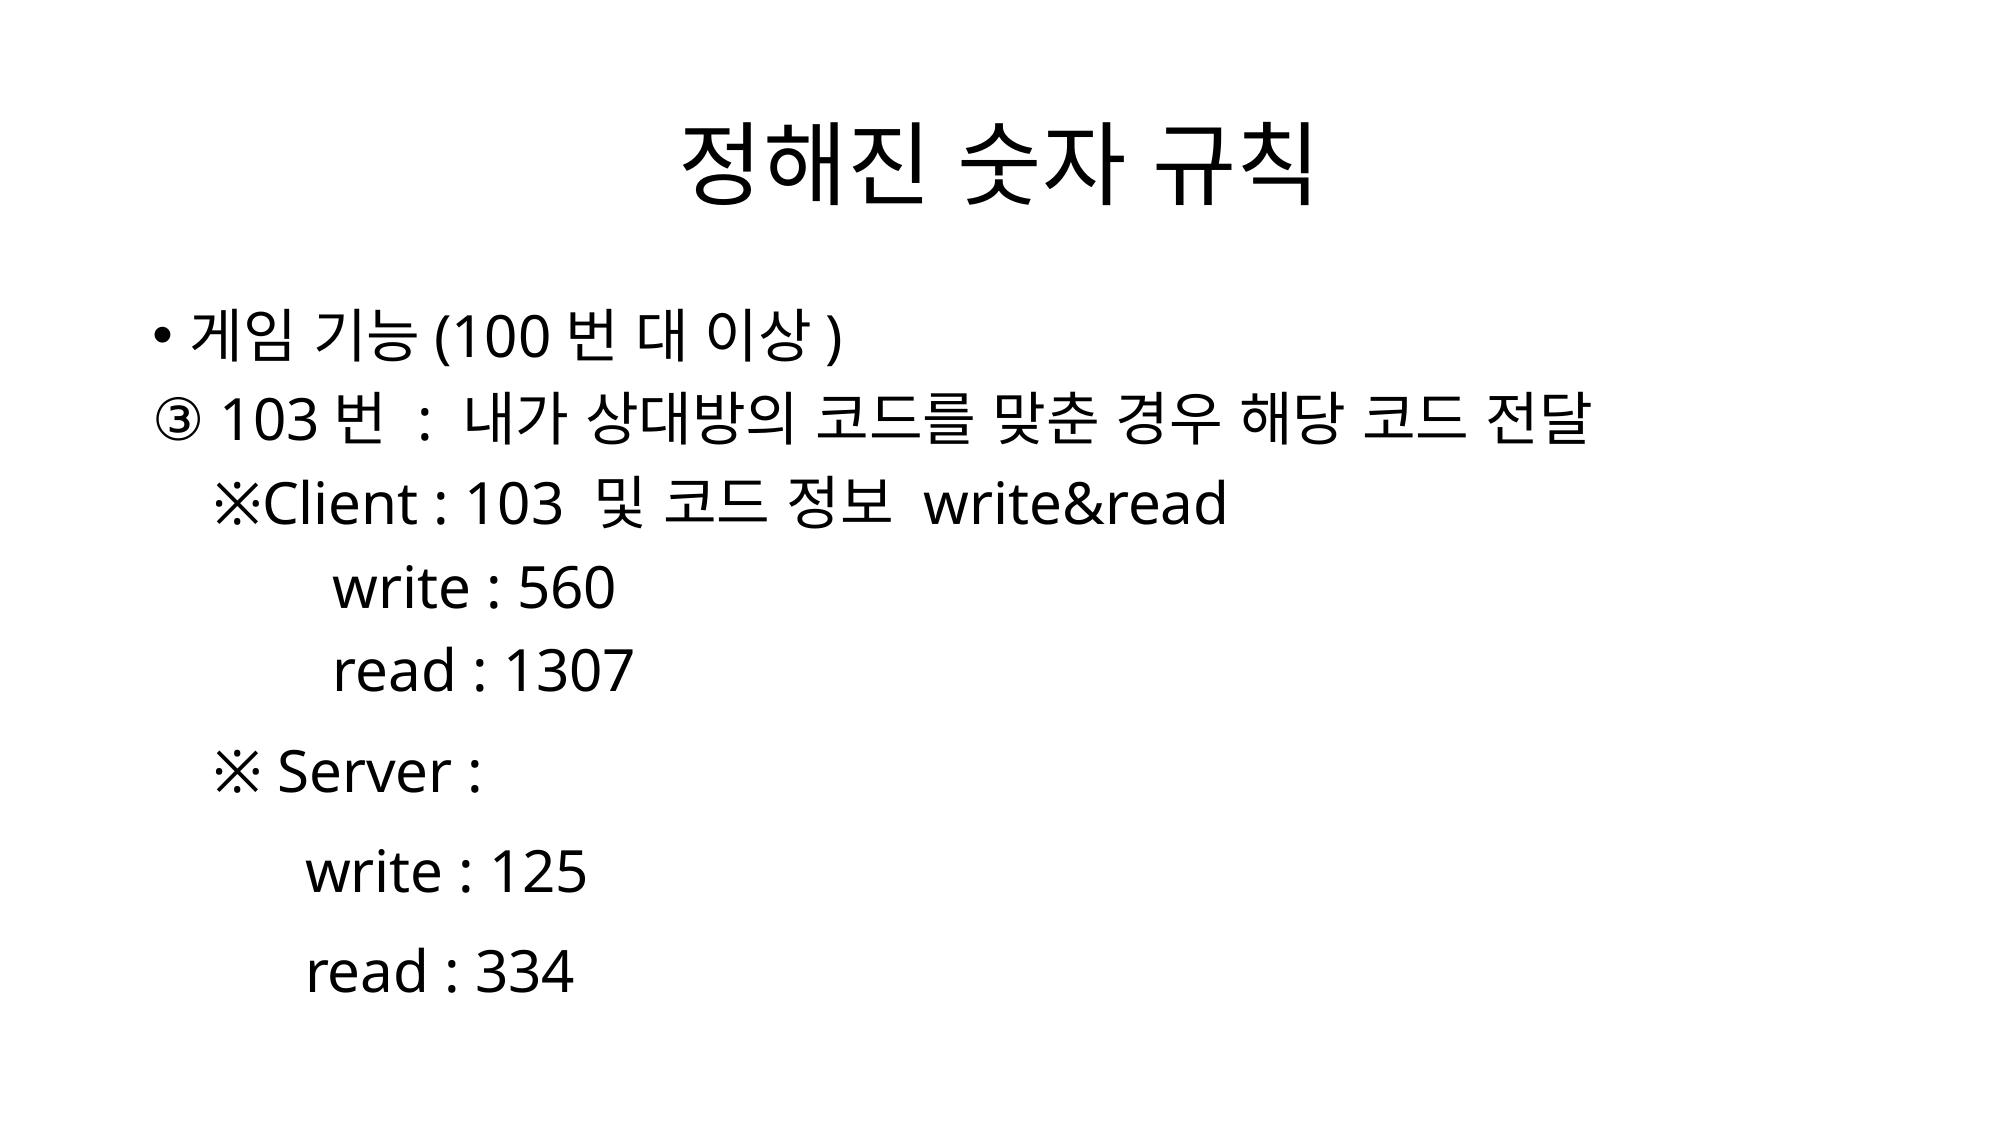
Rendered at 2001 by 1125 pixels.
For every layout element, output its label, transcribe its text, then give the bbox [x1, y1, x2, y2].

title 정해진 숫자 규칙 [137, 59, 1863, 278]
list 게임 기능(100번 대 이상) ③ 103번 : 내가 상대방의 코드를 맞춘 경우 해당 코드 전달 ※Client : 103 및 코드 정보 write&read write : 560 read : 1307 ※ Server : write : 125 read : 334 [137, 299, 1908, 1014]
